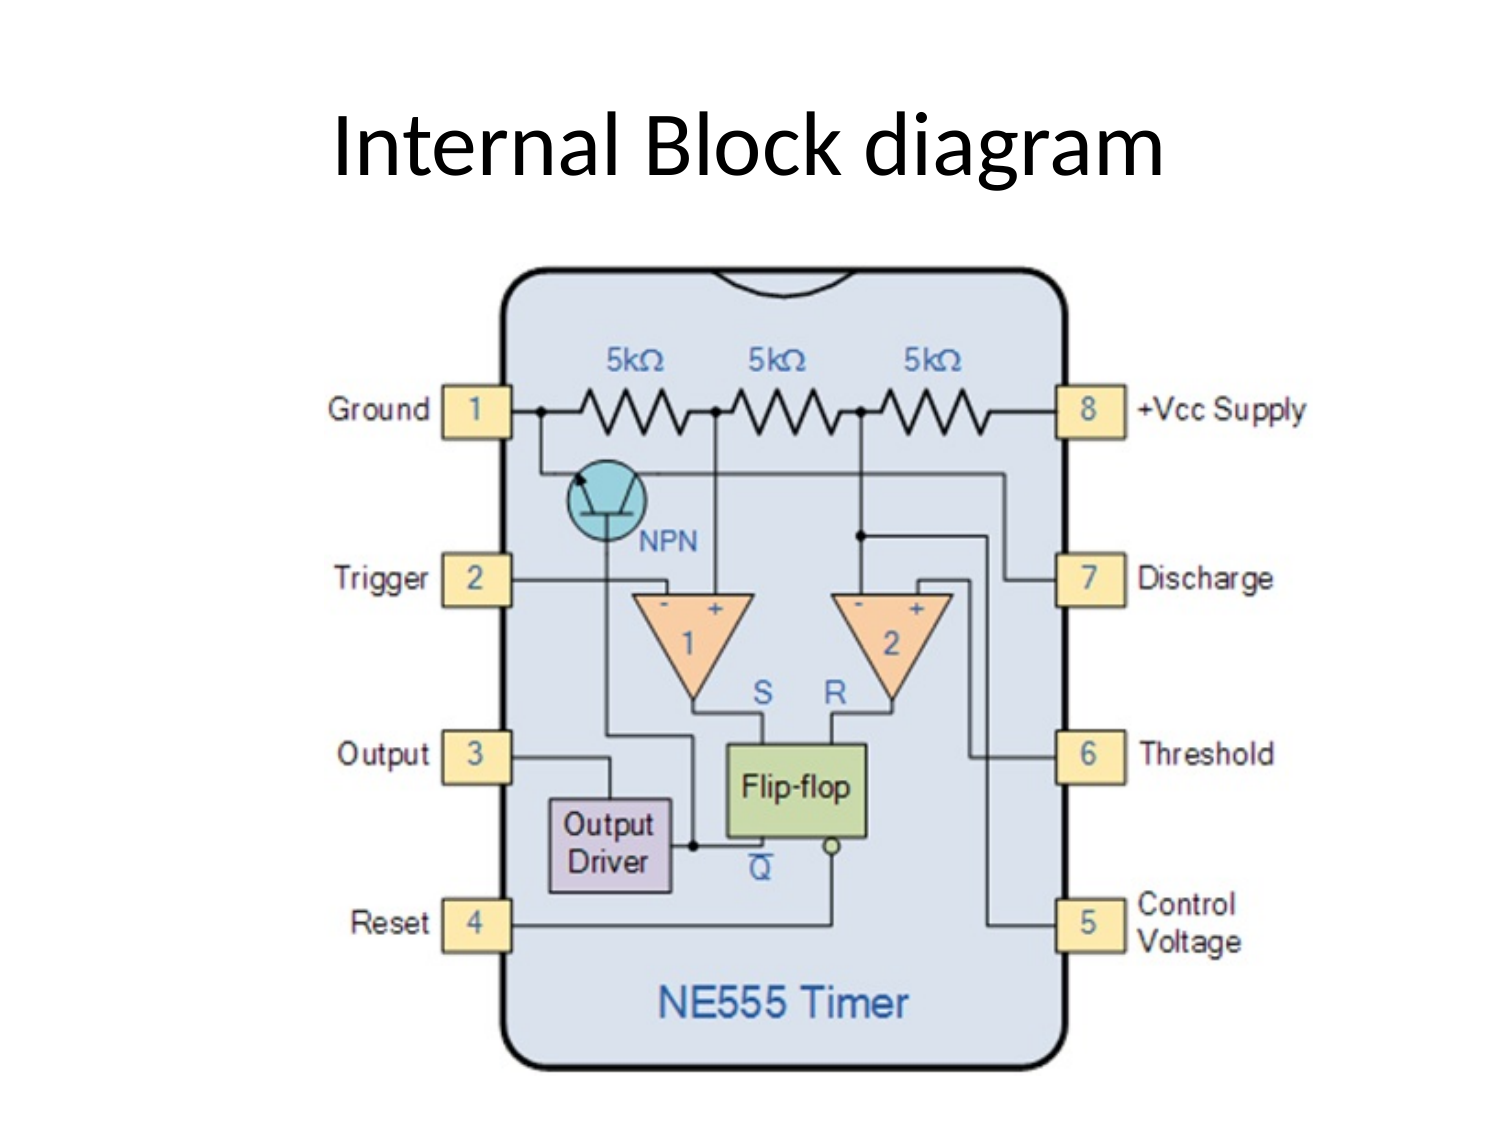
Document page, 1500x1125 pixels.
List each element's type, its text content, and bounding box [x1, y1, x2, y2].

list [324, 262, 1313, 1077]
title Internal Block diagram [75, 45, 1425, 233]
